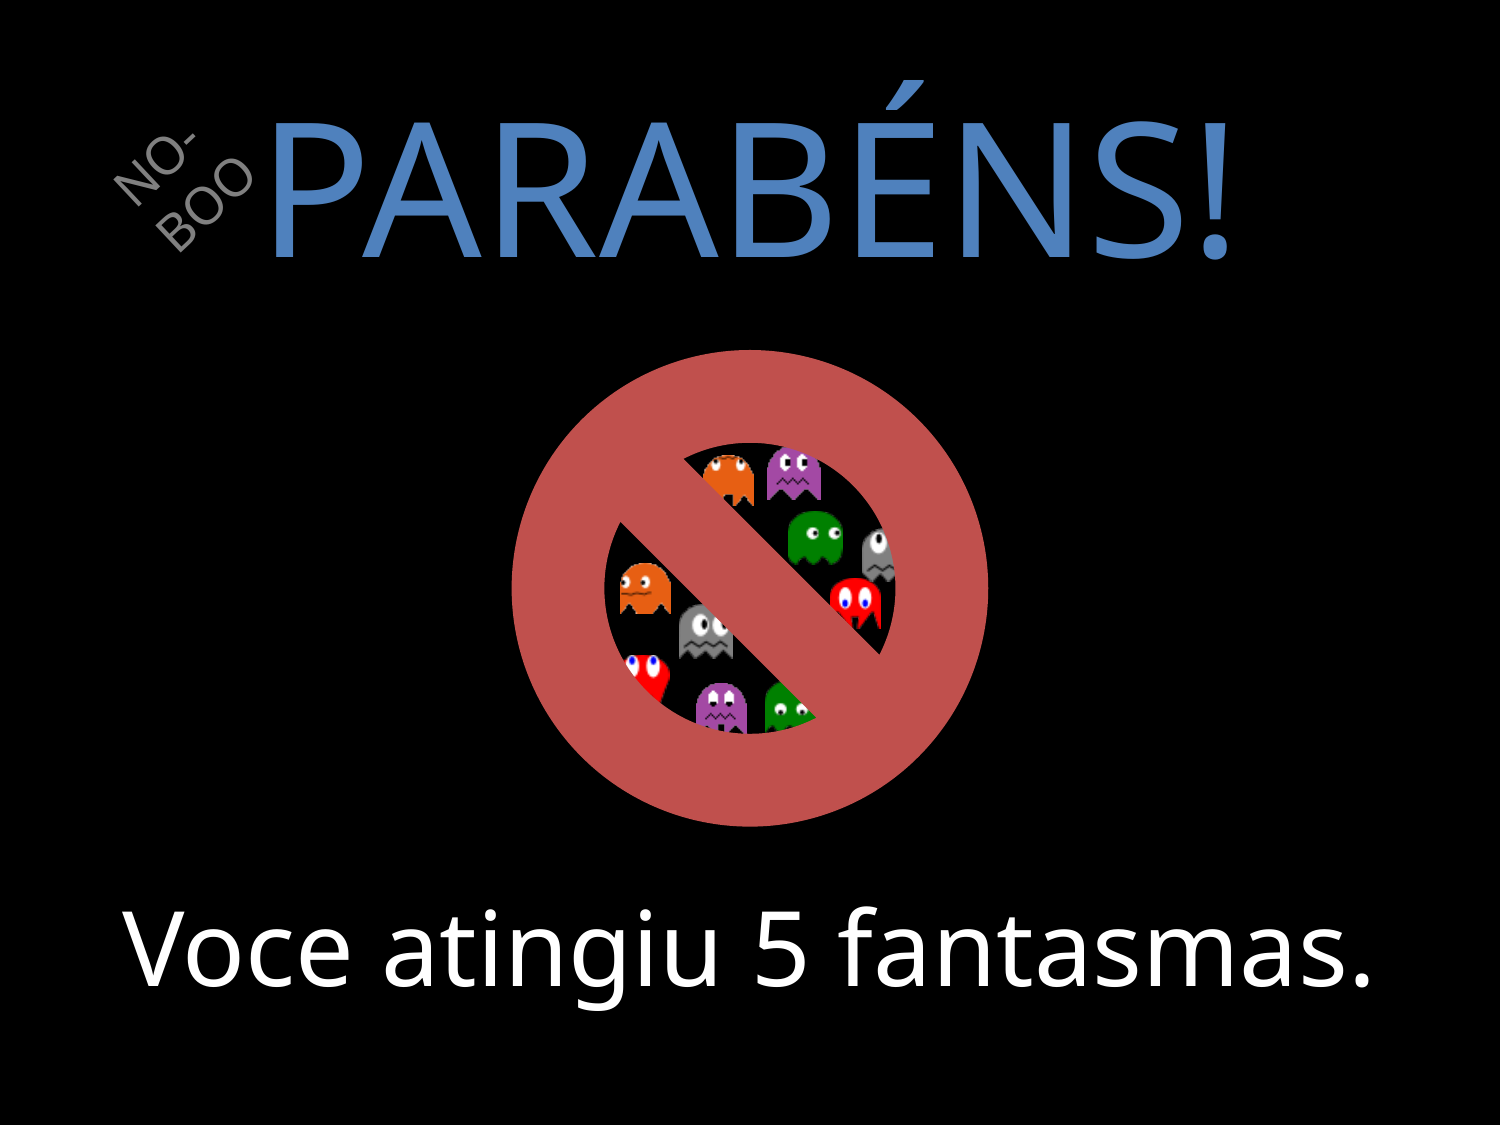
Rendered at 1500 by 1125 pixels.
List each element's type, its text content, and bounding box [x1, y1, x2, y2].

text_box [511, 349, 989, 827]
picture [702, 455, 754, 506]
picture [788, 511, 843, 565]
picture [616, 655, 671, 709]
picture [830, 528, 916, 629]
picture [764, 680, 819, 734]
text_box PARABÉNS! [74, 52, 1425, 312]
text_box Voce atingiu 5 fantasmas. [74, 851, 1425, 1039]
picture [678, 604, 733, 659]
text_box NO-BOO [83, 45, 320, 280]
picture [767, 446, 822, 501]
picture [619, 563, 671, 614]
picture [696, 683, 747, 734]
